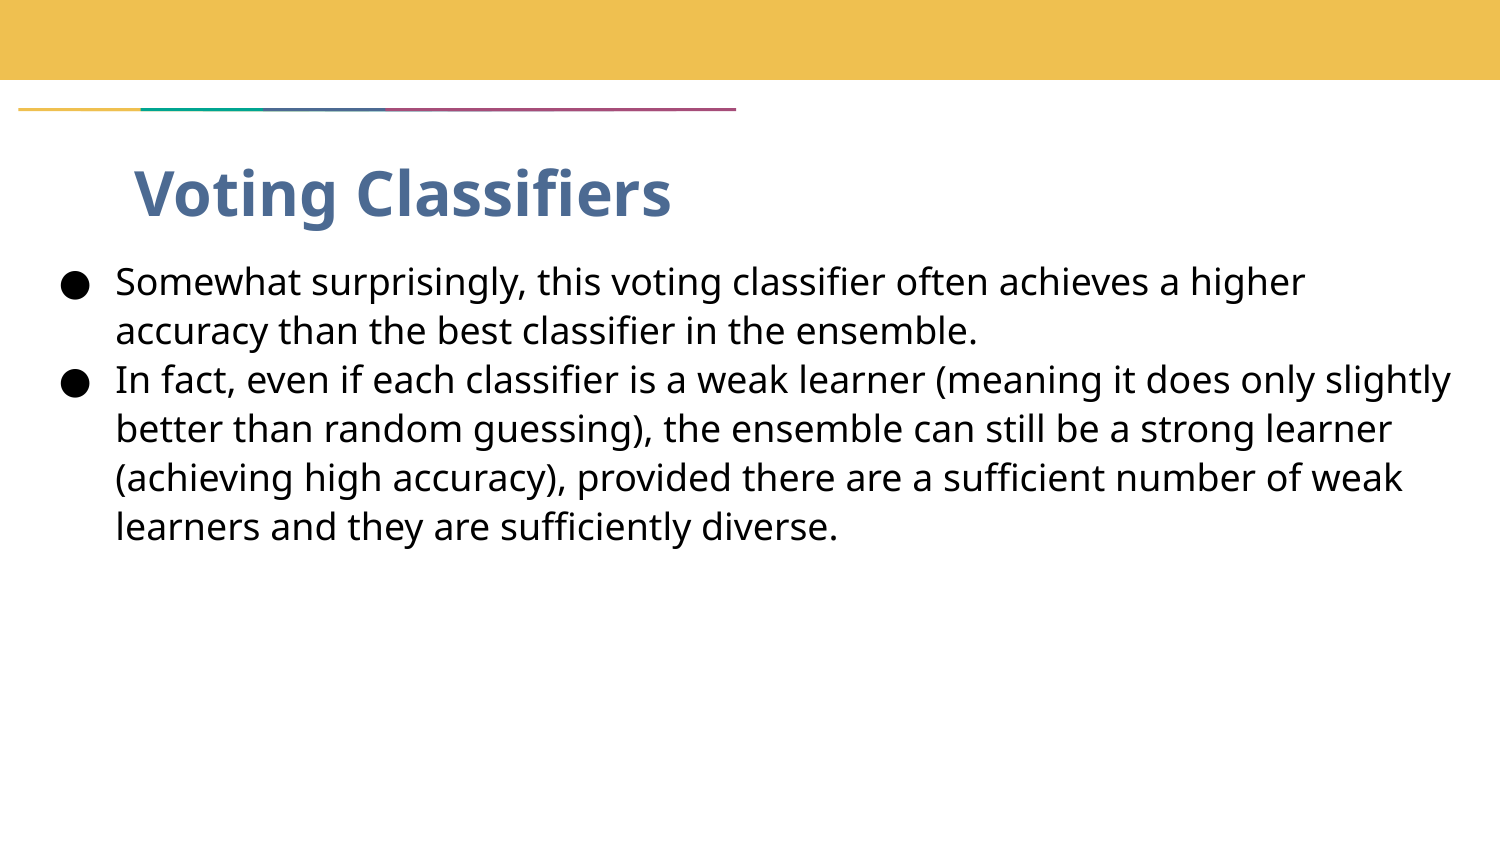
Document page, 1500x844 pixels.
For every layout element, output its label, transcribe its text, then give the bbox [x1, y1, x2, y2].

title Voting Classifiers [119, 139, 1381, 227]
list Somewhat surprisingly, this voting classifier often achieves a higher accuracy than the best classifier in the ensemble. In fact, even if each classifier is a weak learner (meaning it does only slightly better than random guessing), the ensemble can still be a strong learner (achieving high accuracy), provided there are a sufficient number of weak learners and they are sufficiently diverse. [25, 239, 1485, 834]
